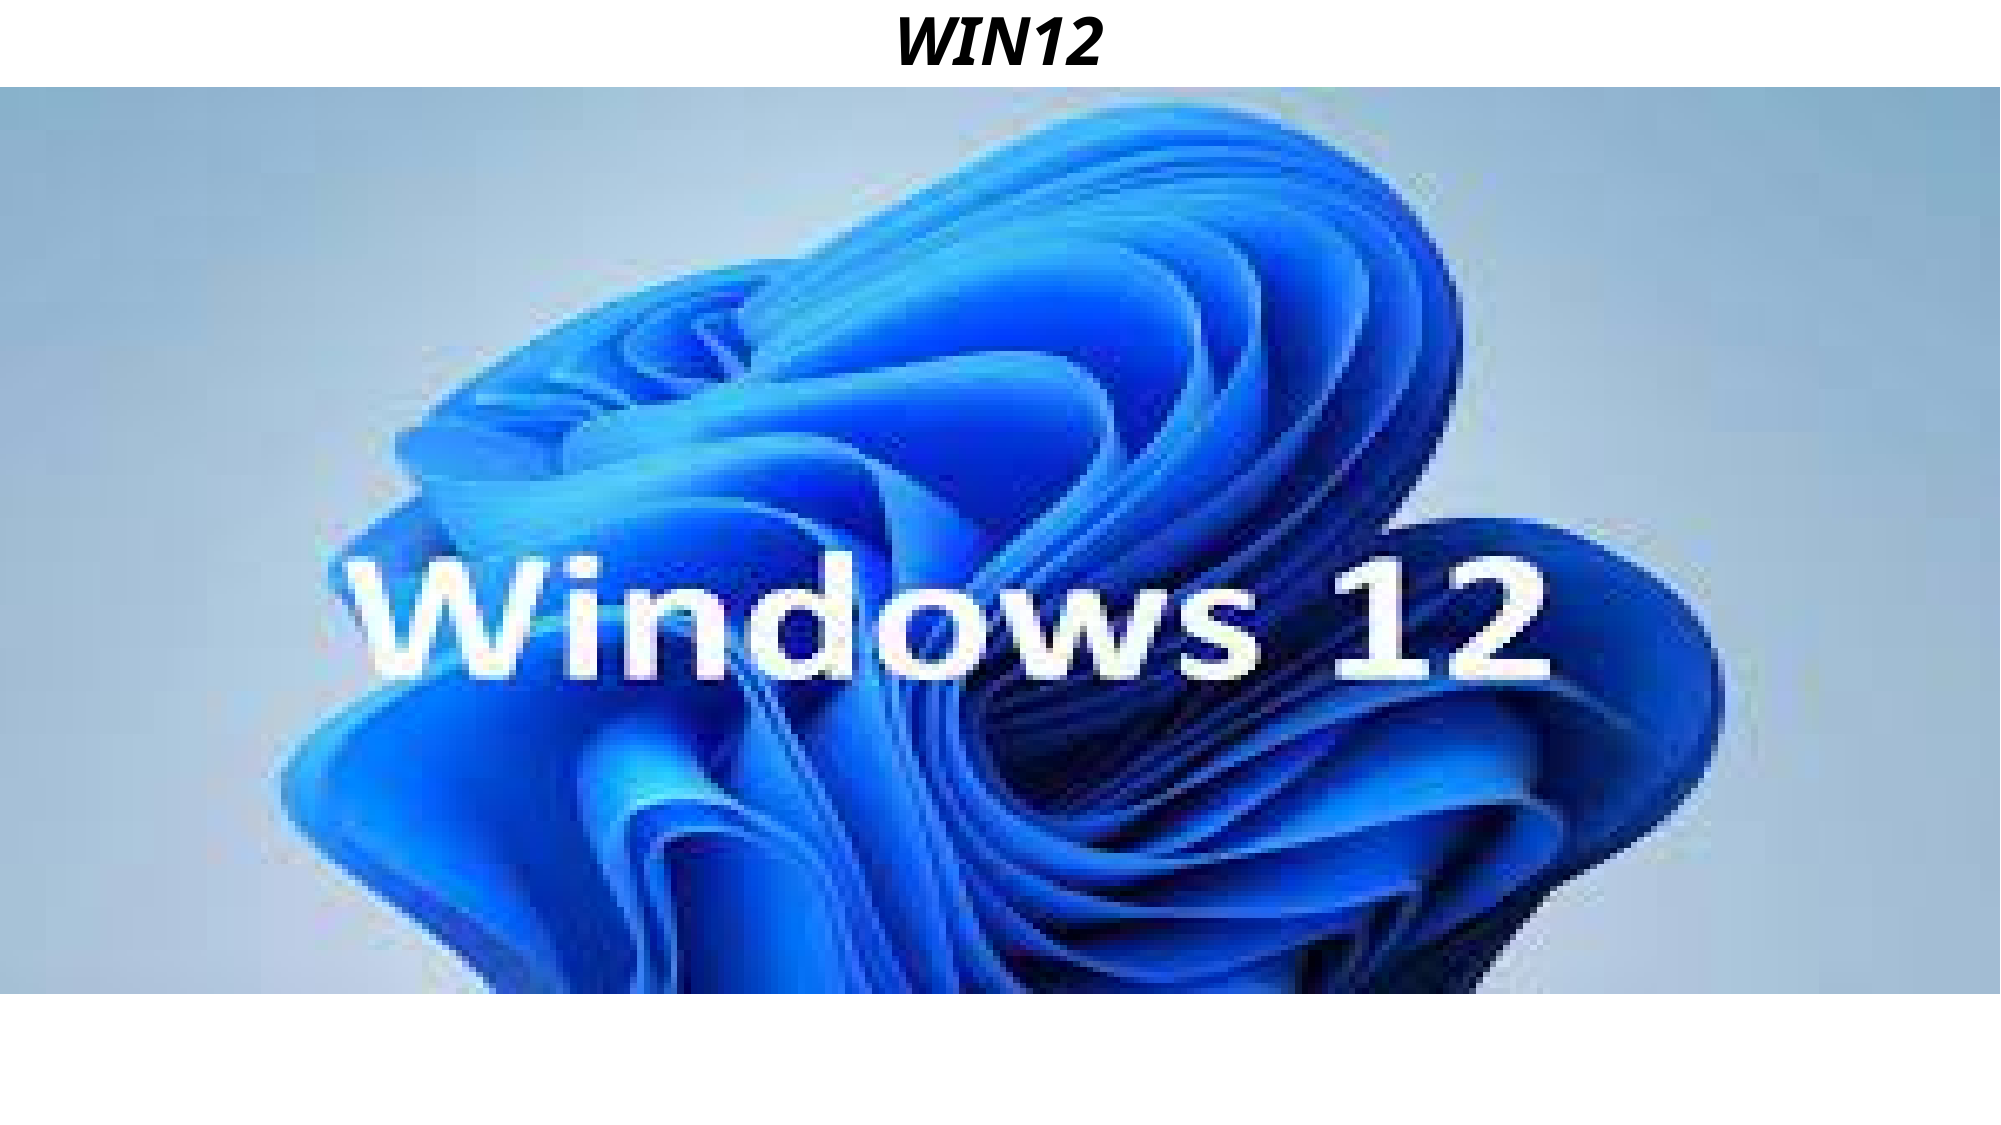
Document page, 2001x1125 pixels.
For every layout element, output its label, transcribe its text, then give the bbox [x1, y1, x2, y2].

title WIN12 [137, 0, 1863, 87]
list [0, 87, 2000, 994]
